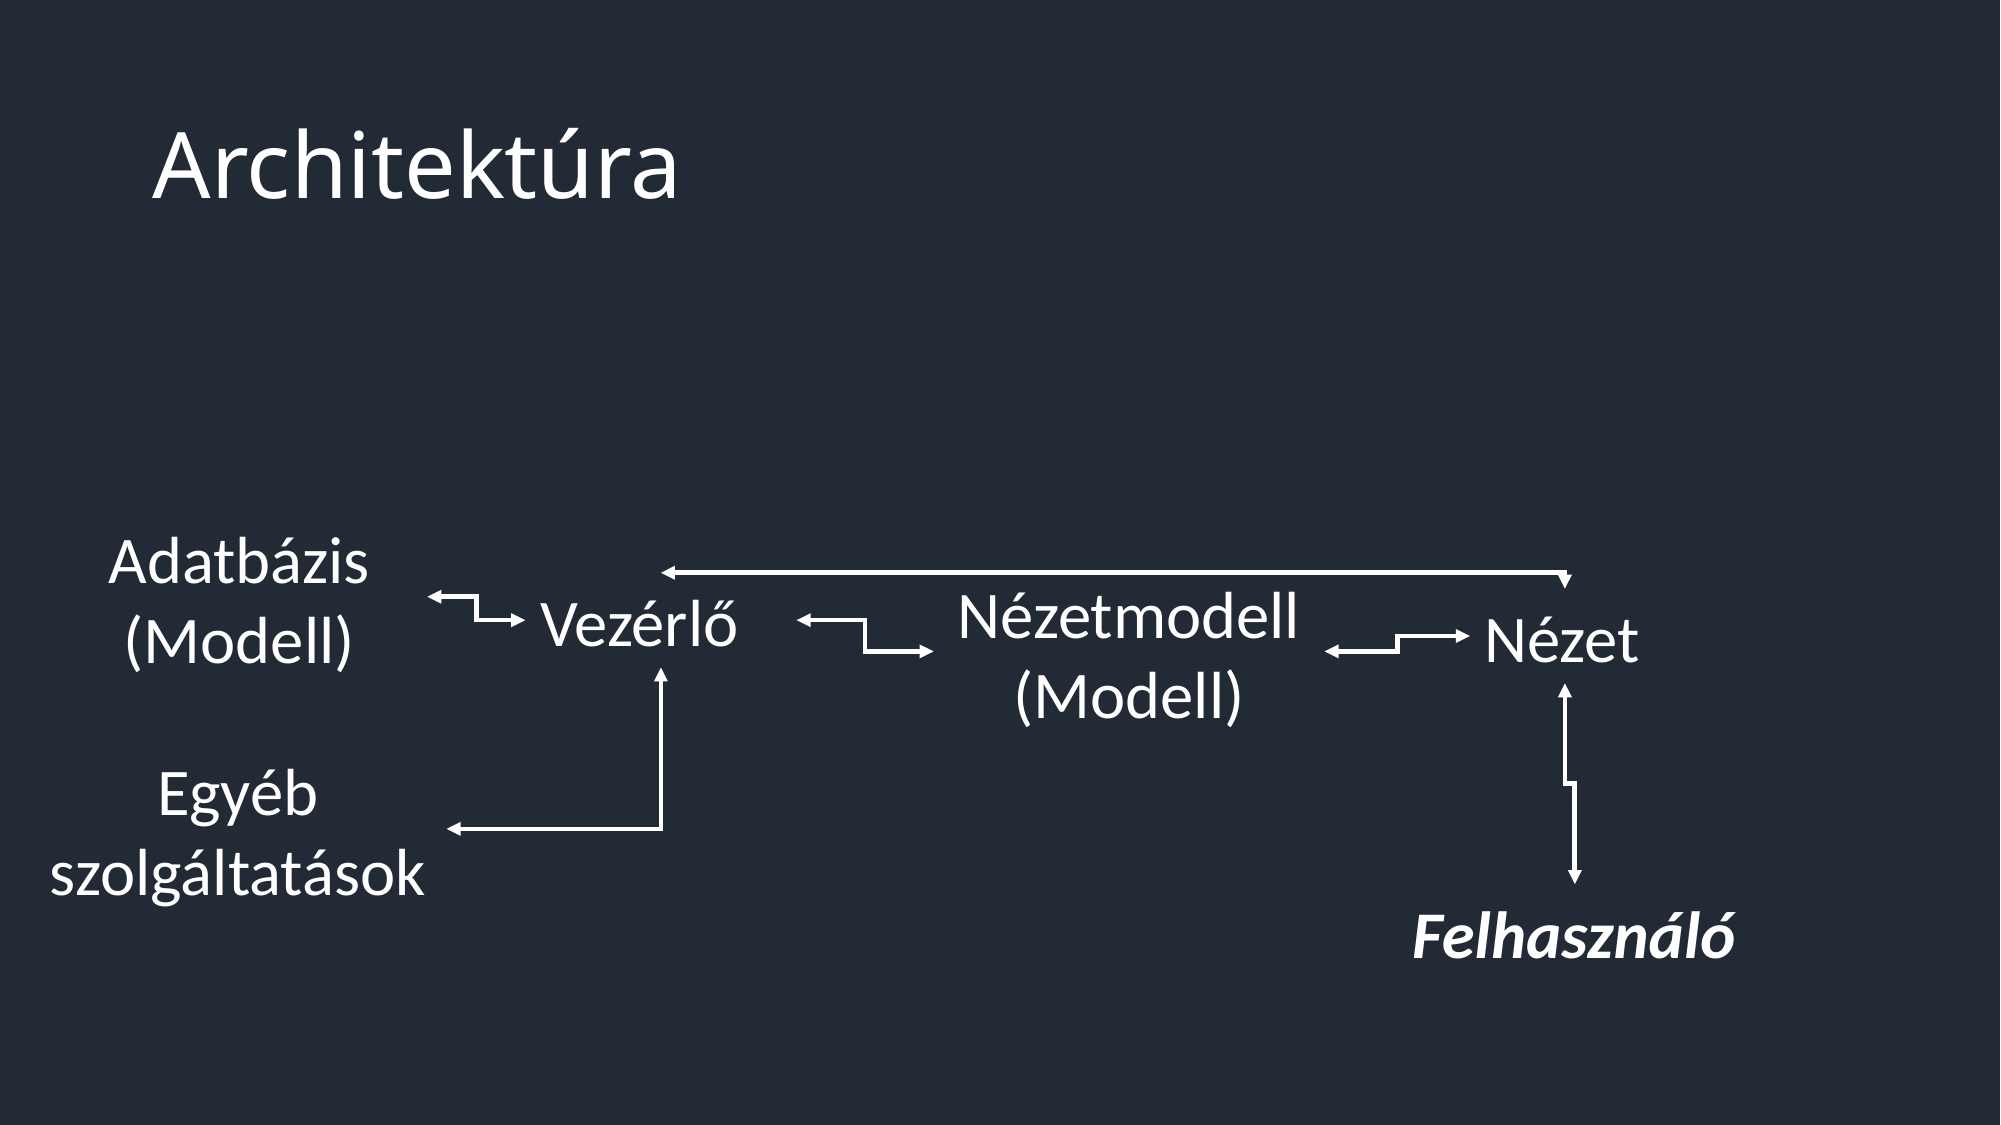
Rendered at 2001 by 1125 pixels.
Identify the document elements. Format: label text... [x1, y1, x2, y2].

text_box Nézet [1469, 588, 1660, 684]
text_box Nézetmodell (Modell) [1121, 564, 1325, 570]
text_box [427, 597, 526, 621]
text_box Felhasználó [1397, 884, 1753, 979]
text_box Nézetmodell (Modell) [1121, 575, 1325, 739]
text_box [796, 620, 934, 653]
text_box Nézetmodell (Modell) [933, 564, 1104, 570]
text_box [1324, 636, 1470, 653]
text_box Vezérlő [525, 572, 797, 668]
text_box Adatbázis (Modell) [51, 509, 428, 685]
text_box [446, 668, 661, 830]
text_box Nézetmodell (Modell) [933, 575, 1104, 739]
title Architektúra [137, 59, 1863, 278]
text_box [1104, 128, 1121, 1033]
text_box Egyéb szolgáltatások [29, 741, 447, 917]
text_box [1470, 779, 1670, 790]
